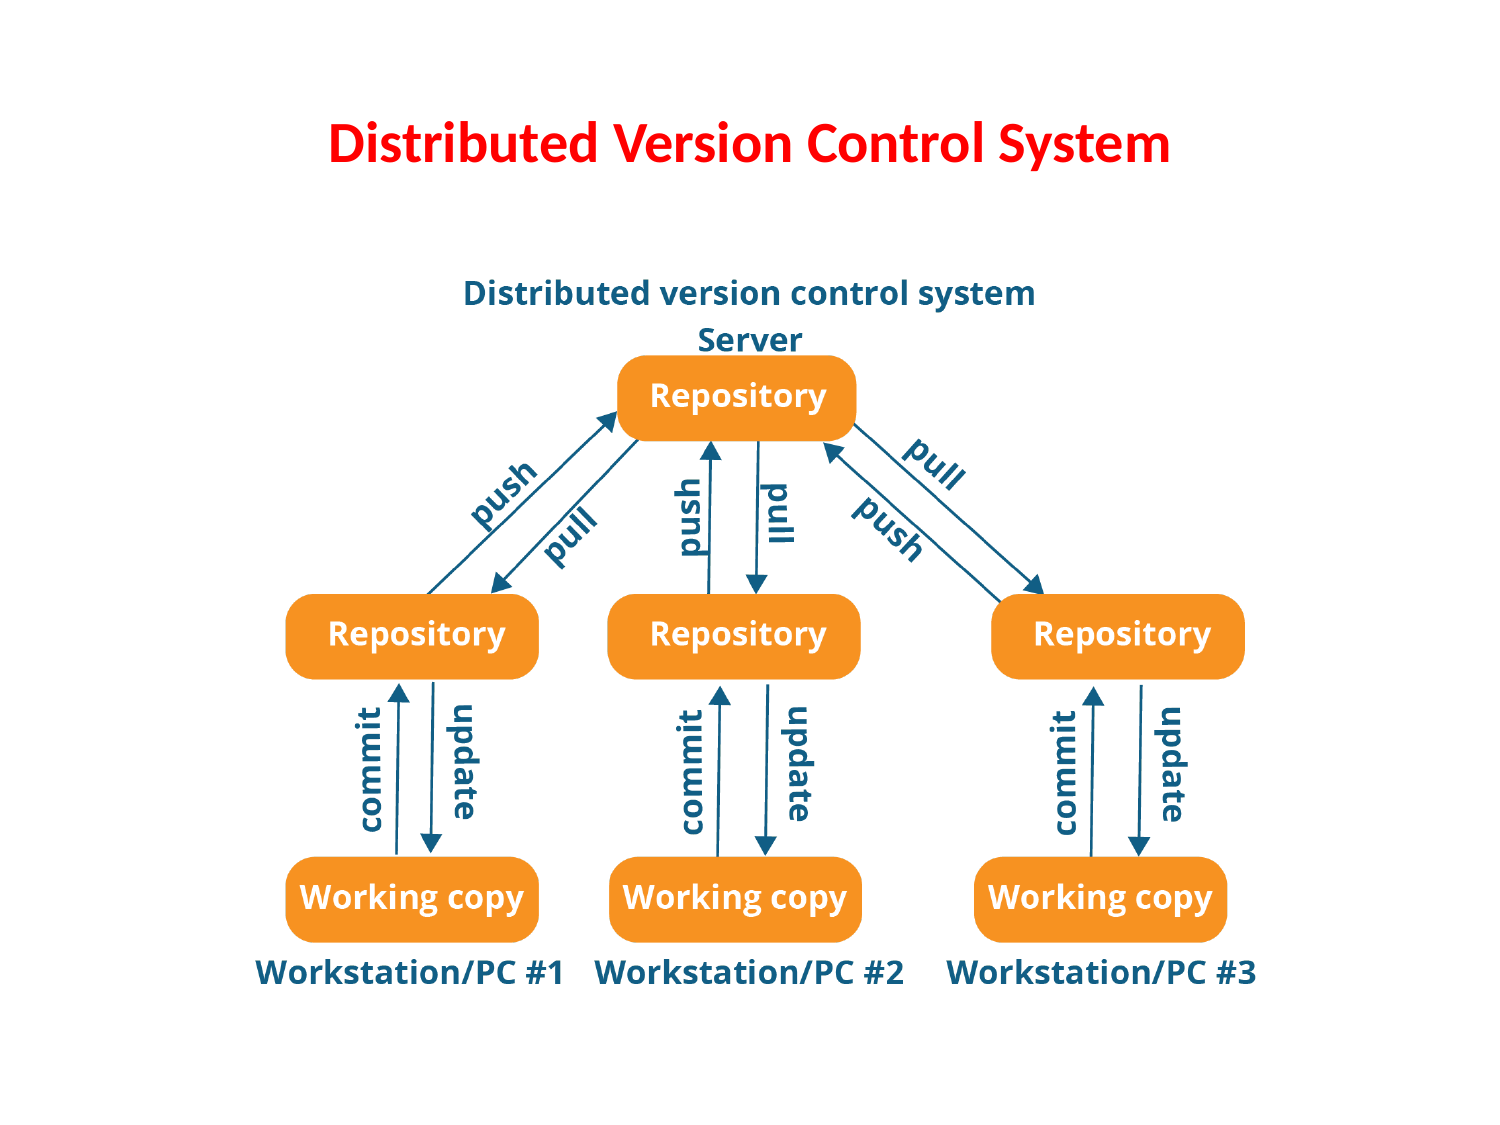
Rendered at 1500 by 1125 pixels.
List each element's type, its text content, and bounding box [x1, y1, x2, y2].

title Distributed Version Control System [75, 45, 1425, 233]
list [188, 262, 1312, 1006]
